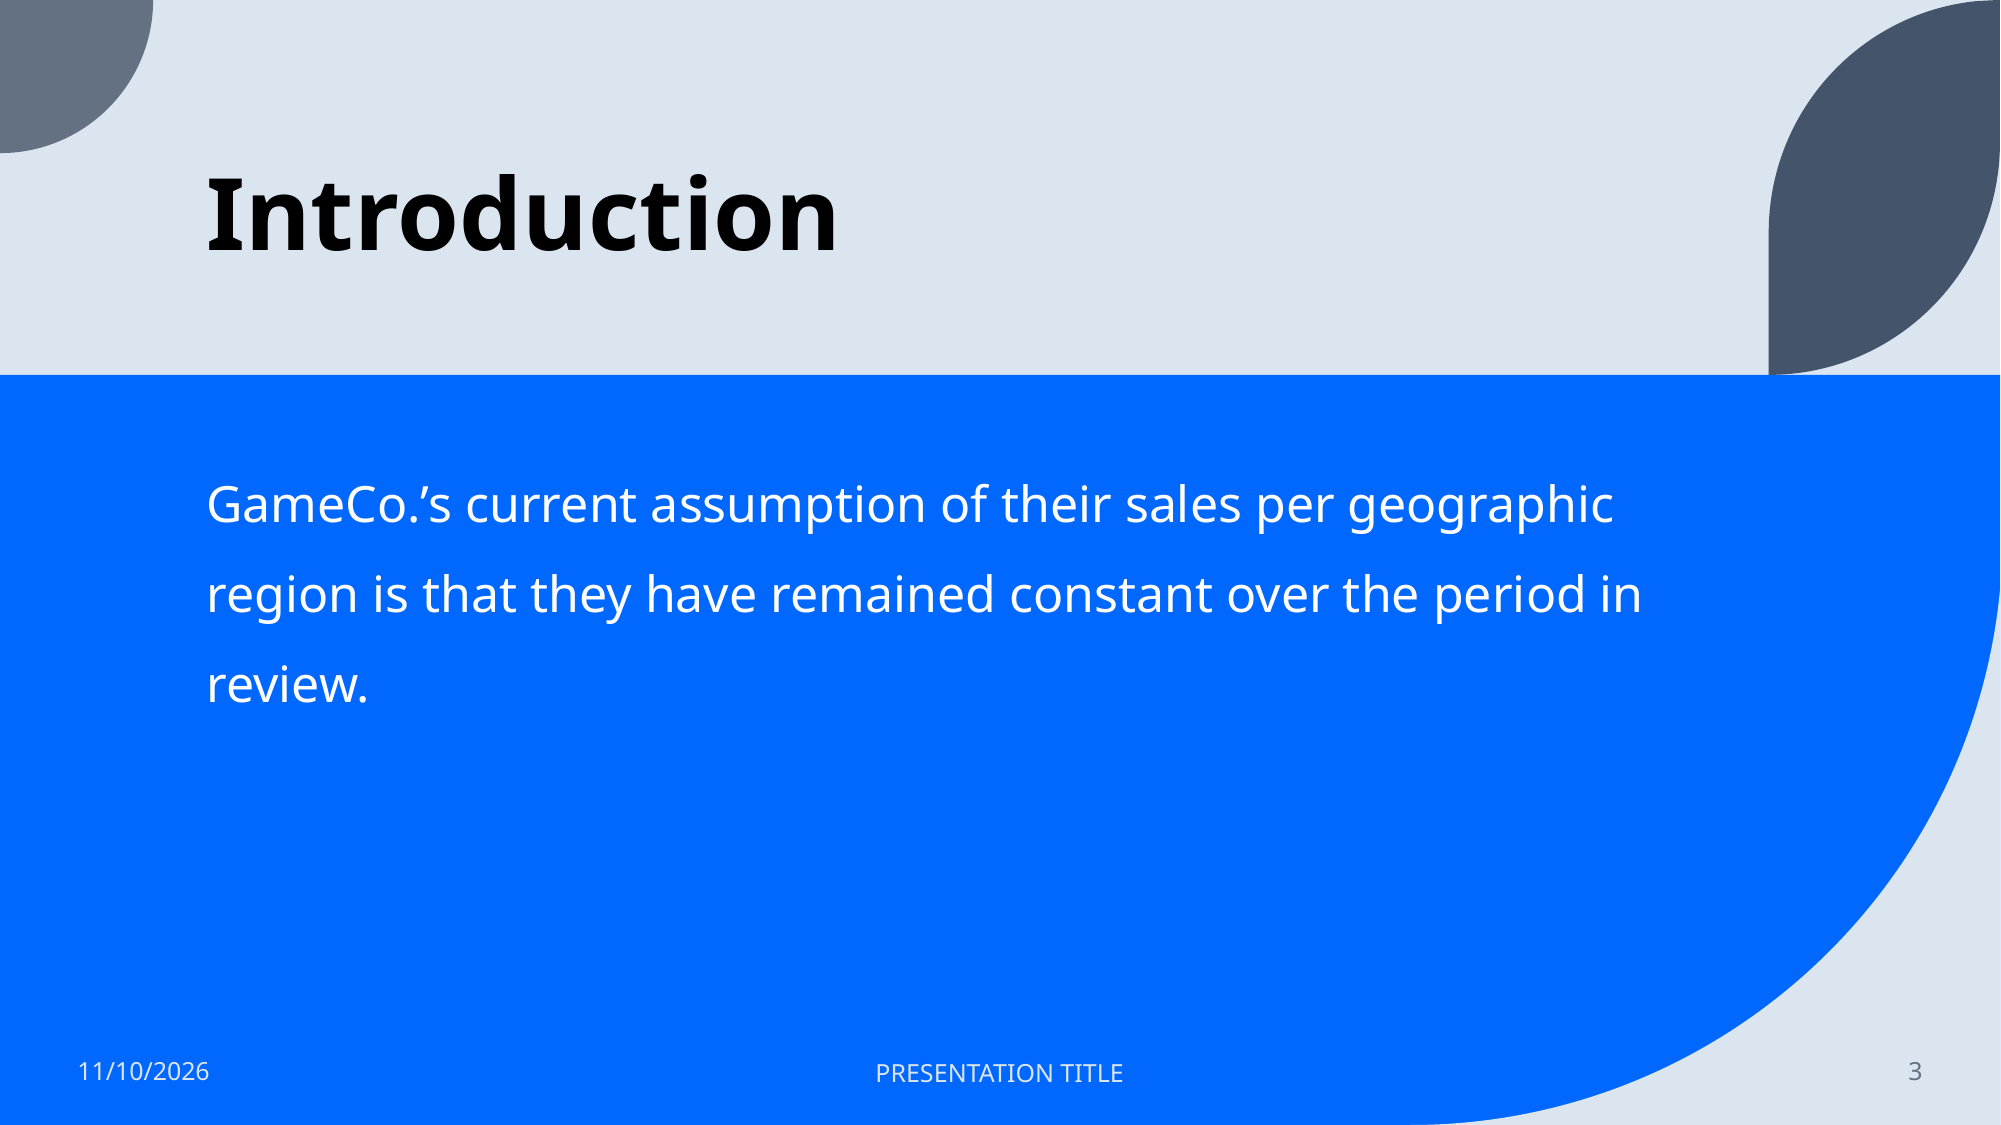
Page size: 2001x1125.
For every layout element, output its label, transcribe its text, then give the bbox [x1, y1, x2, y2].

slide_number 3 [1674, 1042, 1938, 1103]
title Introduction [191, 62, 1796, 280]
list GameCo.’s current assumption of their sales per geographic region is that they have remained constant over the period in review. [191, 435, 1796, 999]
footer PRESENTATION TITLE [662, 1042, 1338, 1103]
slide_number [62, 1042, 513, 1103]
